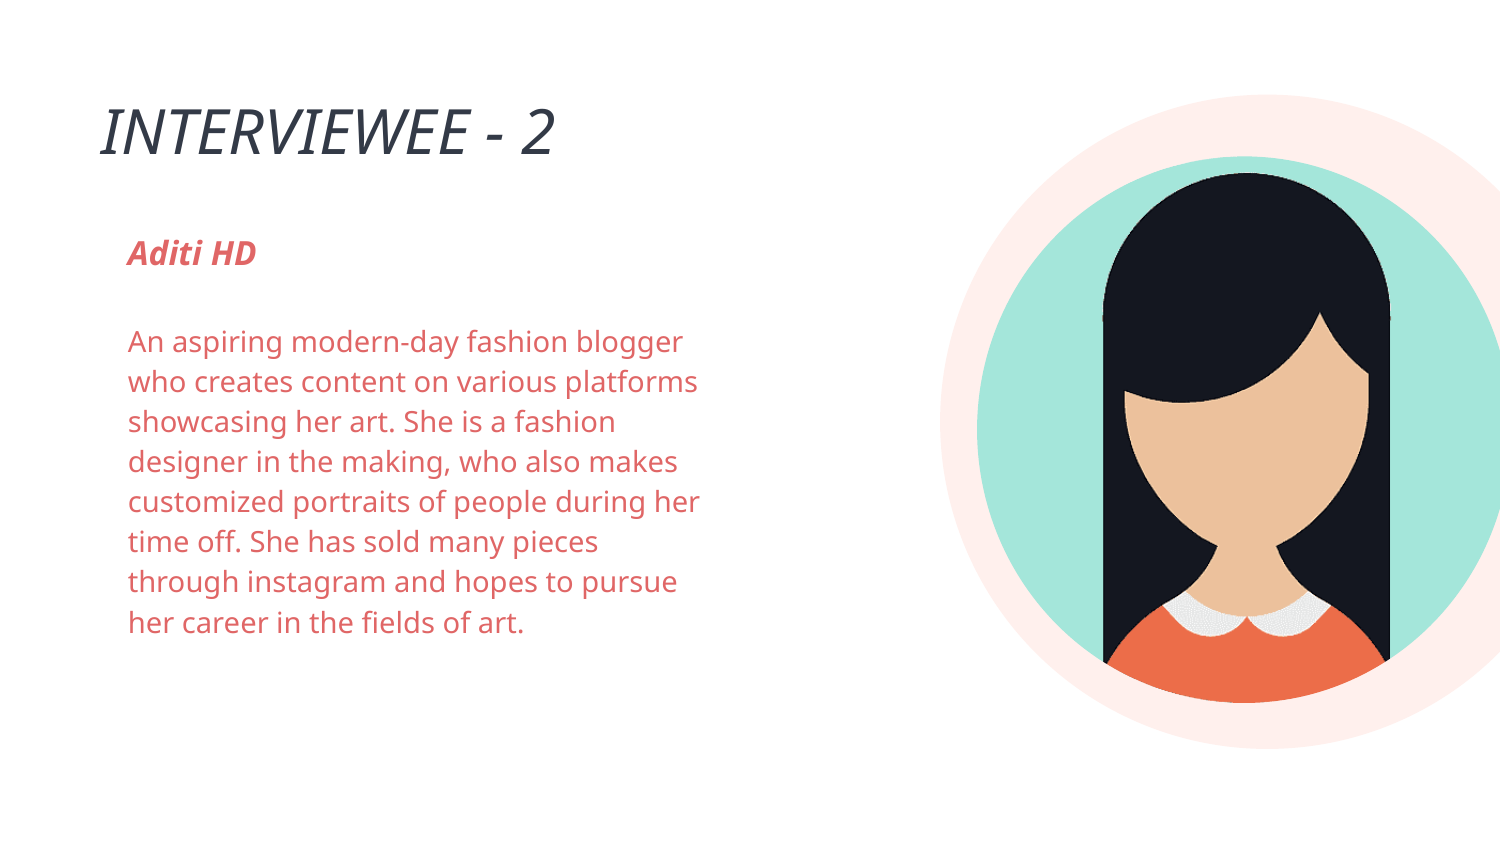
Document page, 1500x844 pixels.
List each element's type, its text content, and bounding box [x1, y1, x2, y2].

picture [976, 156, 1500, 704]
title INTERVIEWEE - 2 [100, 96, 774, 168]
text_box Aditi HD An aspiring modern-day fashion blogger who creates content on various platforms showcasing her art. She is a fashion designer in the making, who also makes customized portraits of people during her time off. She has sold many pieces through instagram and hopes to pursue her career in the fields of art. [112, 210, 730, 654]
